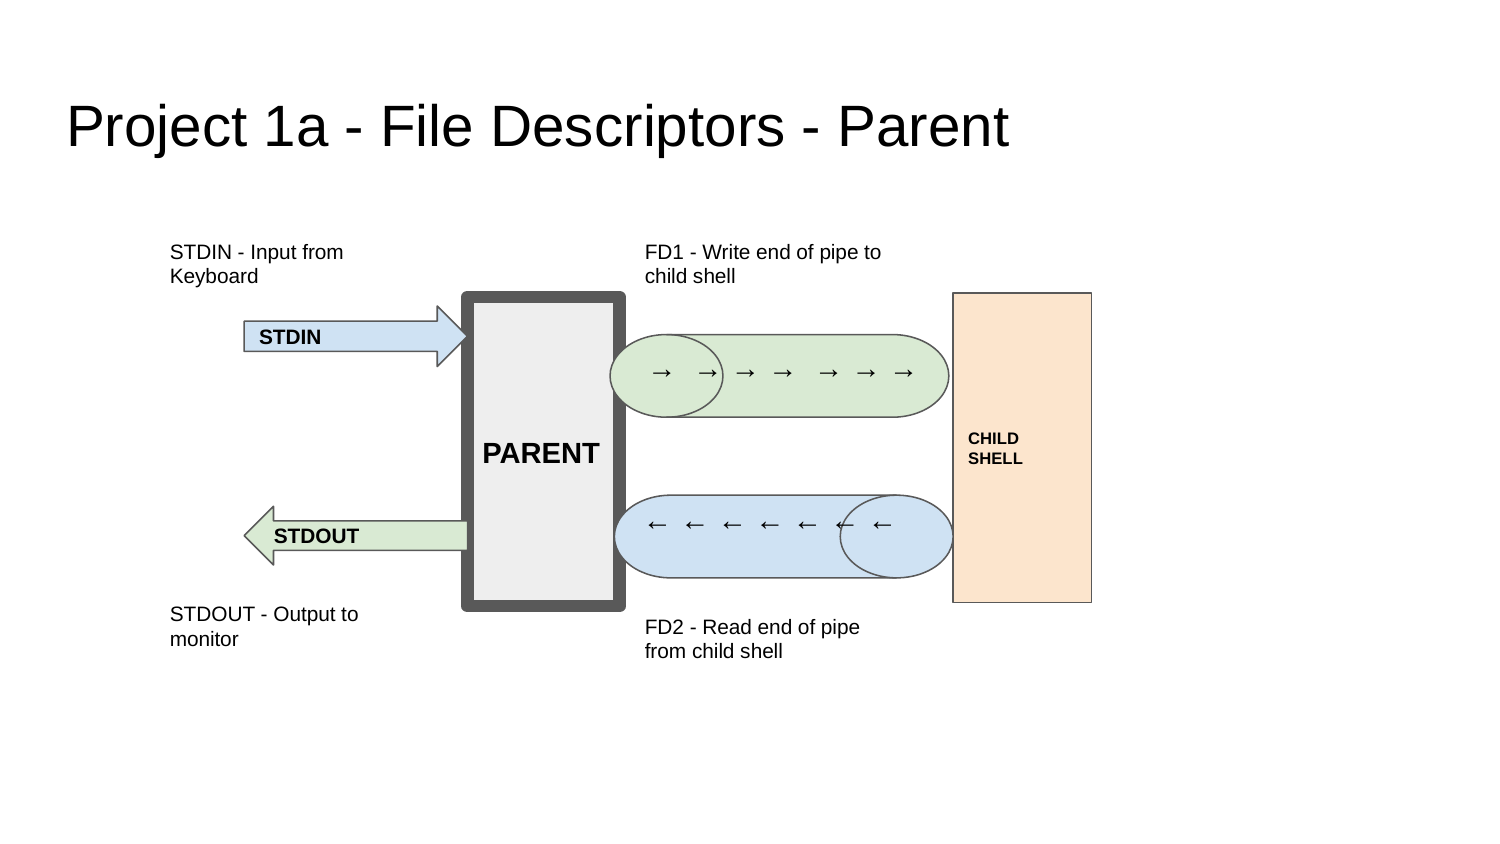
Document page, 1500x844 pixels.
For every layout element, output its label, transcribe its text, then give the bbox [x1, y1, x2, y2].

text_box CHILD SHELL [953, 293, 1092, 603]
text_box ← ← ← ← ← ← ← [619, 485, 948, 569]
text_box [610, 343, 632, 409]
text_box [635, 569, 932, 578]
text_box [948, 519, 954, 554]
text_box FD1 - Write end of pipe to child shell [629, 223, 902, 297]
text_box STDIN [244, 306, 468, 367]
text_box PARENT [467, 296, 620, 607]
title Project 1a - File Descriptors - Parent [51, 72, 1449, 167]
text_box → → → → → → → [632, 334, 961, 418]
text_box STDIN - Input from Keyboard [154, 223, 427, 297]
text_box FD2 - Read end of pipe from child shell [629, 598, 902, 672]
text_box [614, 520, 619, 553]
text_box STDOUT - Output to monitor [154, 585, 427, 660]
text_box STDOUT [244, 506, 468, 566]
